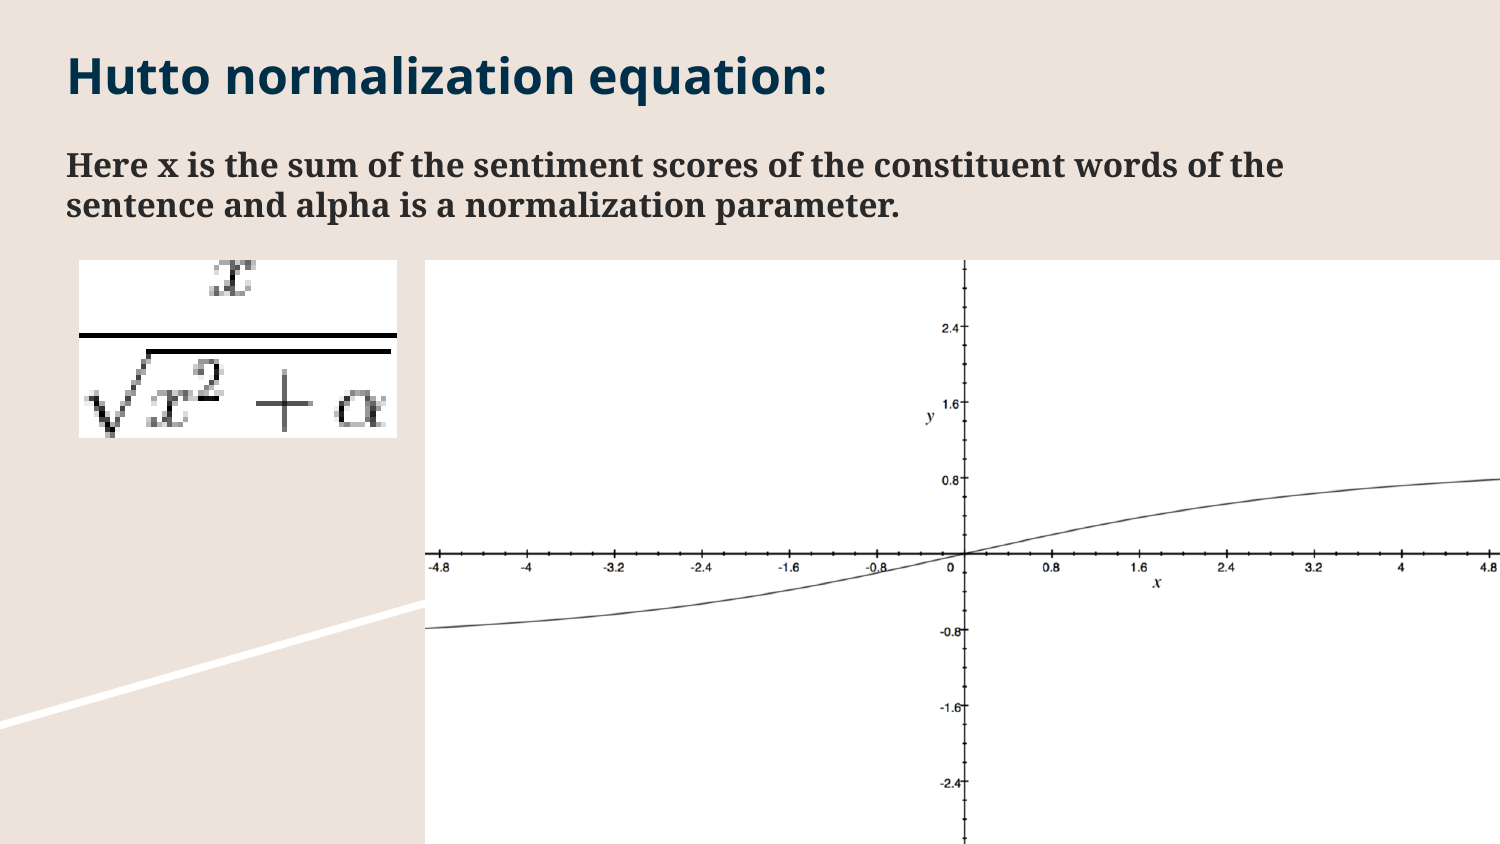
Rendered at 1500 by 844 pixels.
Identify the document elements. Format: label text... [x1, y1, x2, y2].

picture [424, 259, 1500, 844]
picture [79, 259, 397, 438]
title Hutto normalization equation: Here x is the sum of the sentiment scores of the constituent words of the sentence and alpha is a normalization parameter. [51, 29, 1449, 794]
